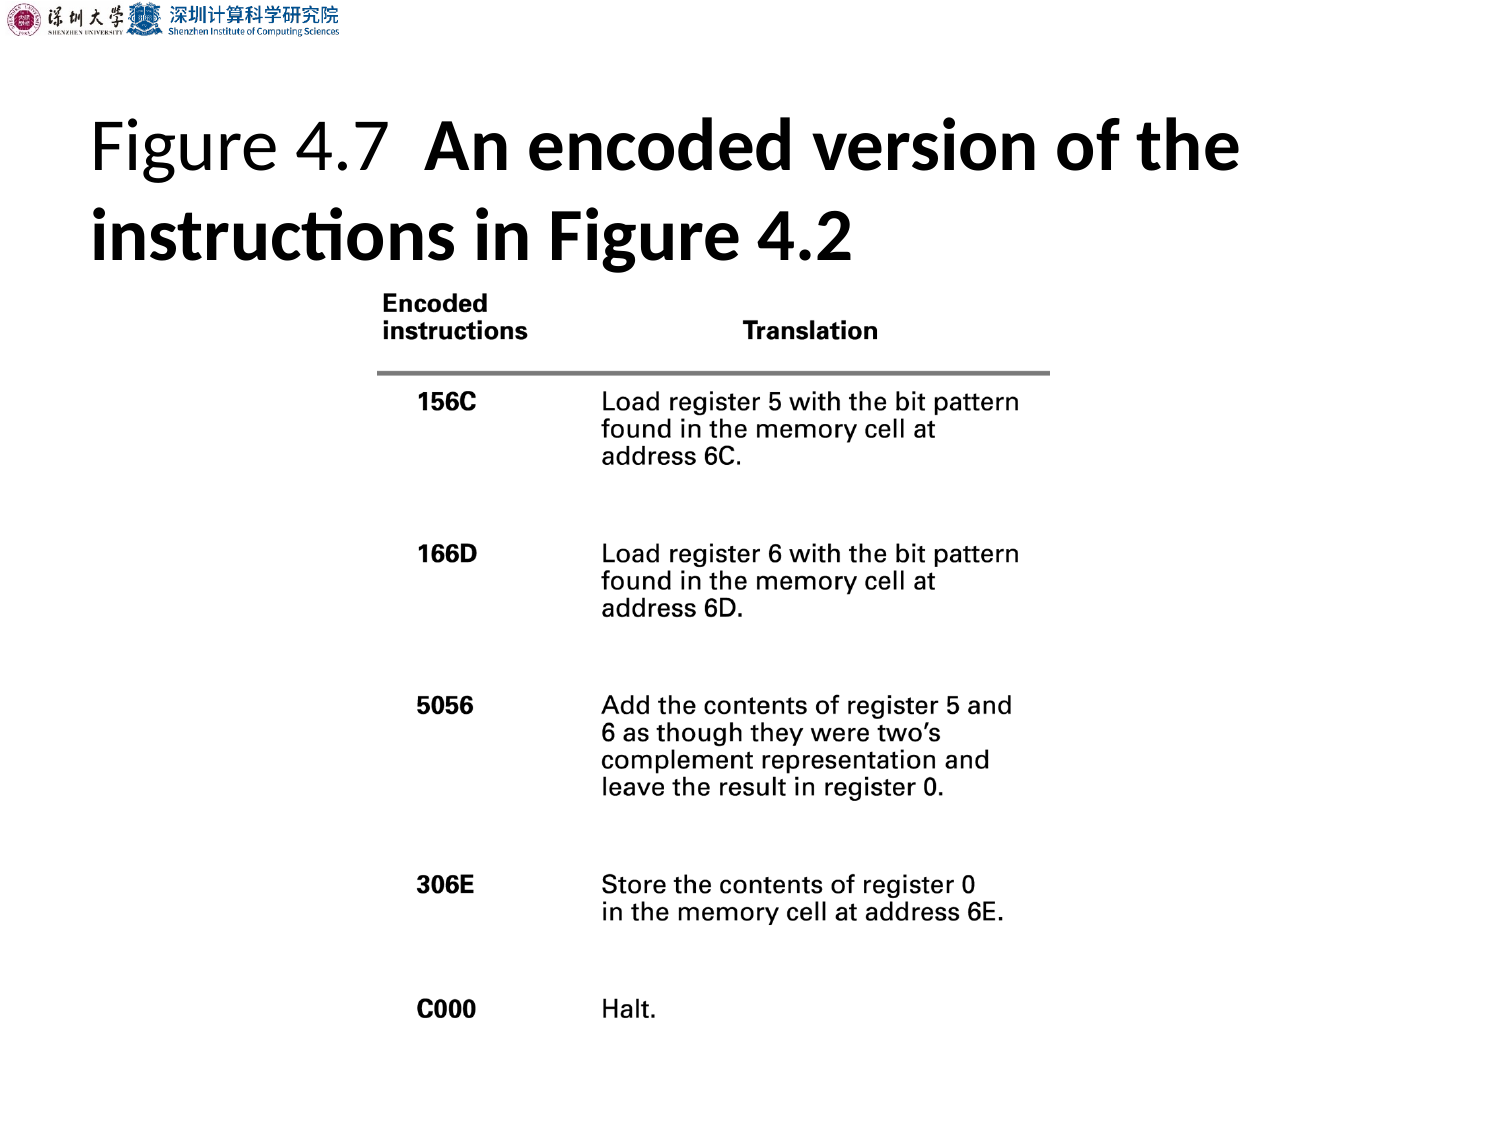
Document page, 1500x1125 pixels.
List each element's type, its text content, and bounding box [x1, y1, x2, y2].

title Figure 4.7 An encoded version of the instructions in Figure 4.2 [74, 91, 1438, 280]
picture [5, 1, 124, 36]
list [377, 287, 1051, 1051]
picture [125, 1, 340, 37]
